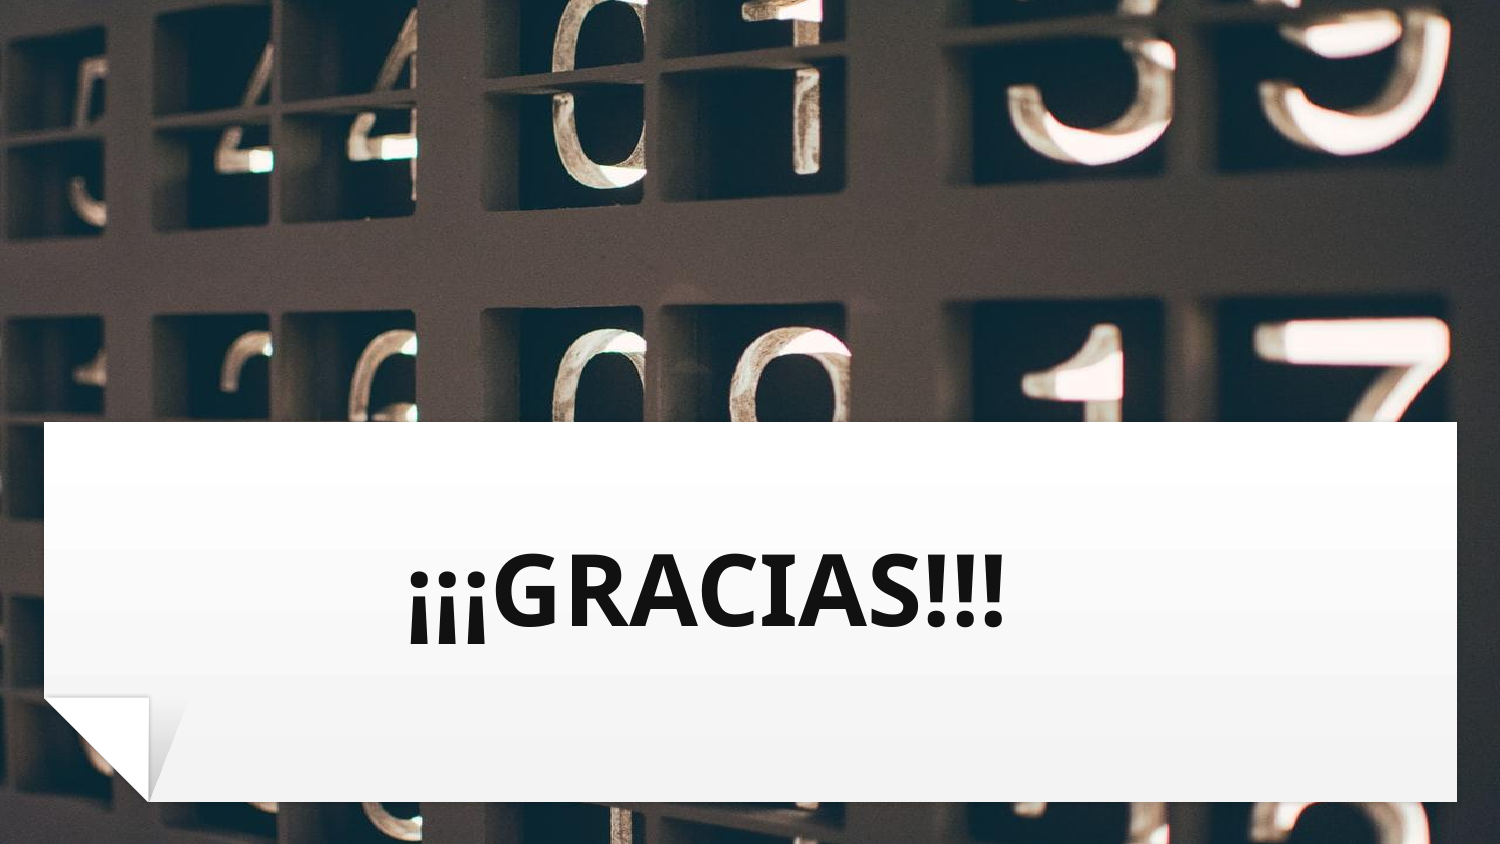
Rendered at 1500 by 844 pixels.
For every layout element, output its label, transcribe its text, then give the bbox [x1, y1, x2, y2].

picture [0, 0, 1500, 844]
title ¡¡¡GRACIAS!!! [405, 526, 1500, 635]
